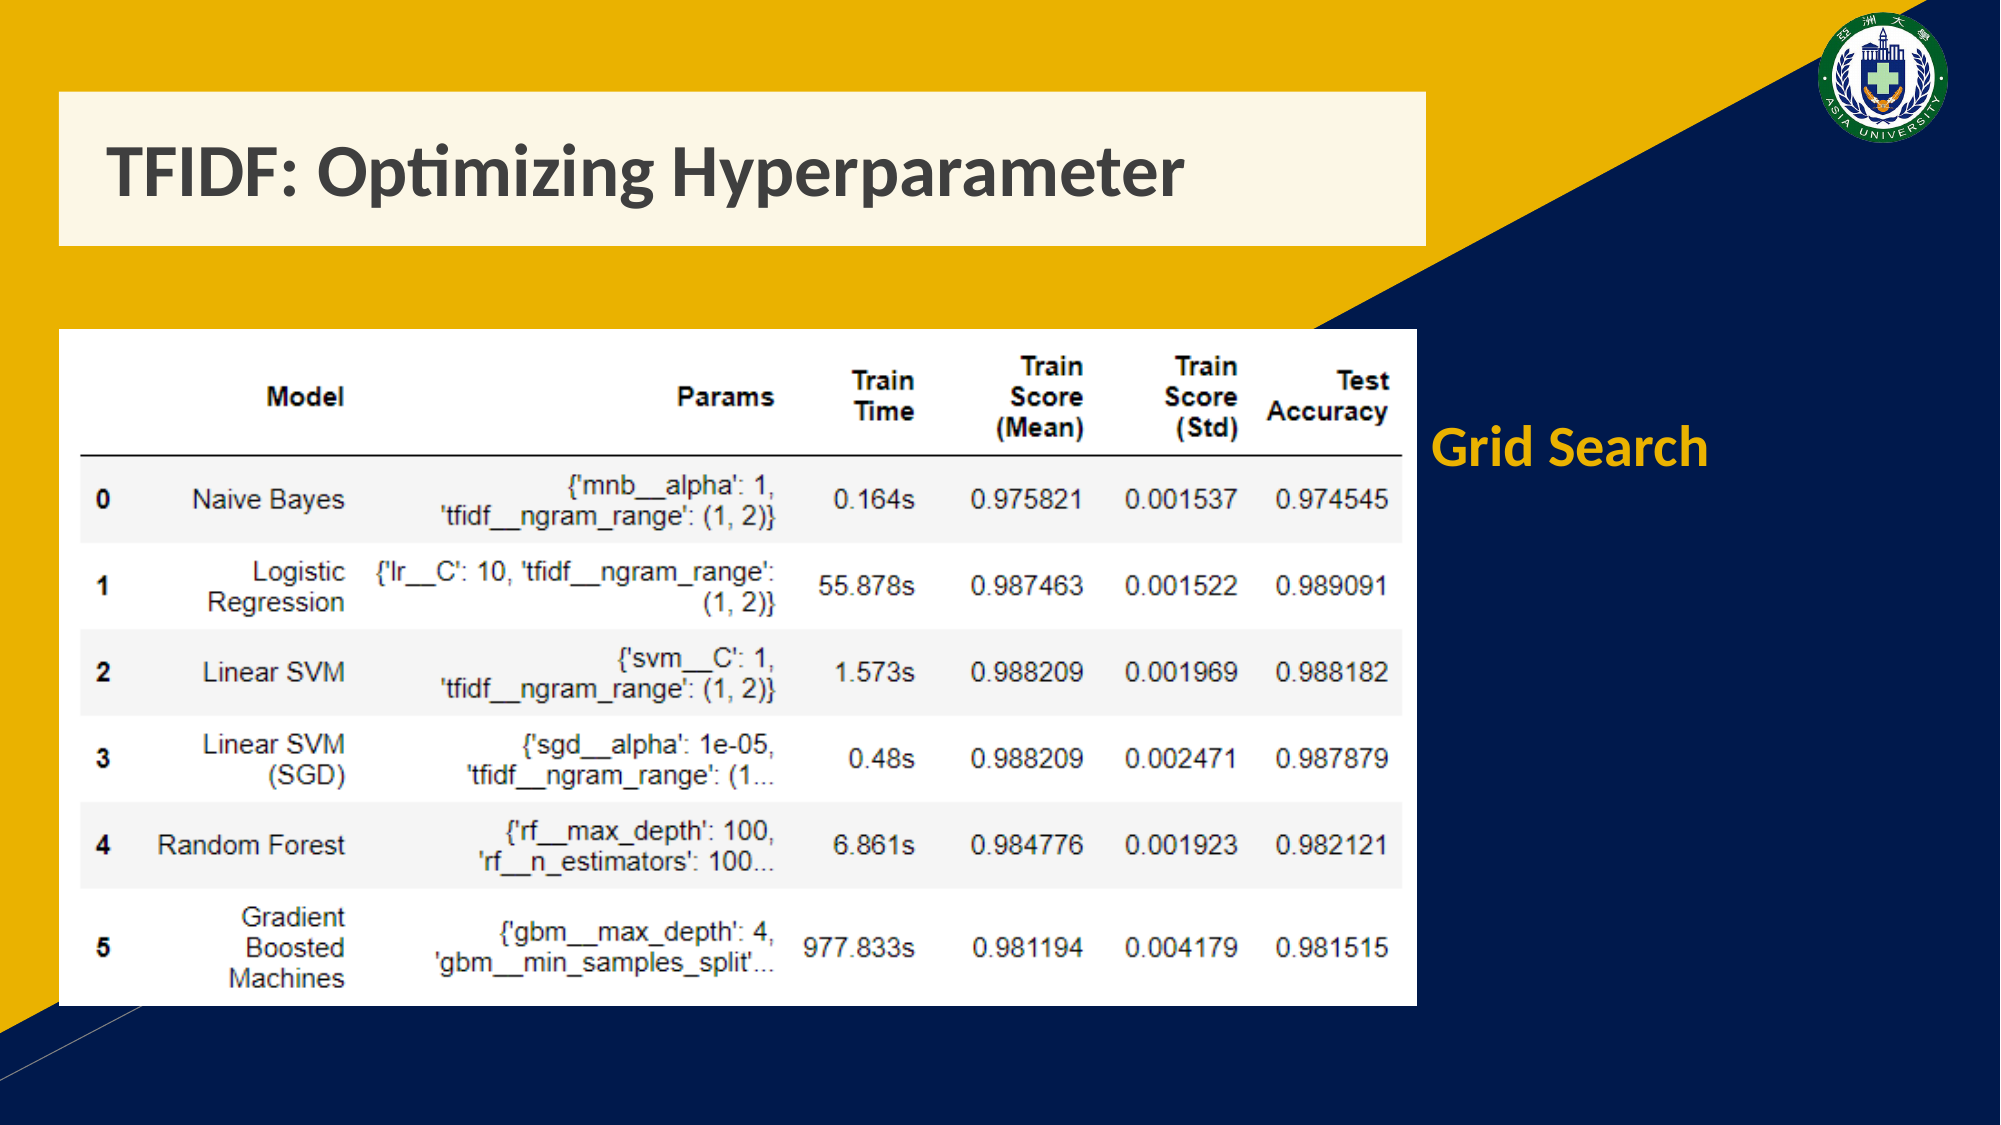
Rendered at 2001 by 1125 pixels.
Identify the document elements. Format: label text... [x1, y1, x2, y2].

text_box Grid Search [1417, 409, 1950, 538]
picture [59, 329, 1417, 1006]
picture [1816, 10, 1950, 145]
title TFIDF: Optimizing Hyperparameter [58, 91, 1426, 246]
